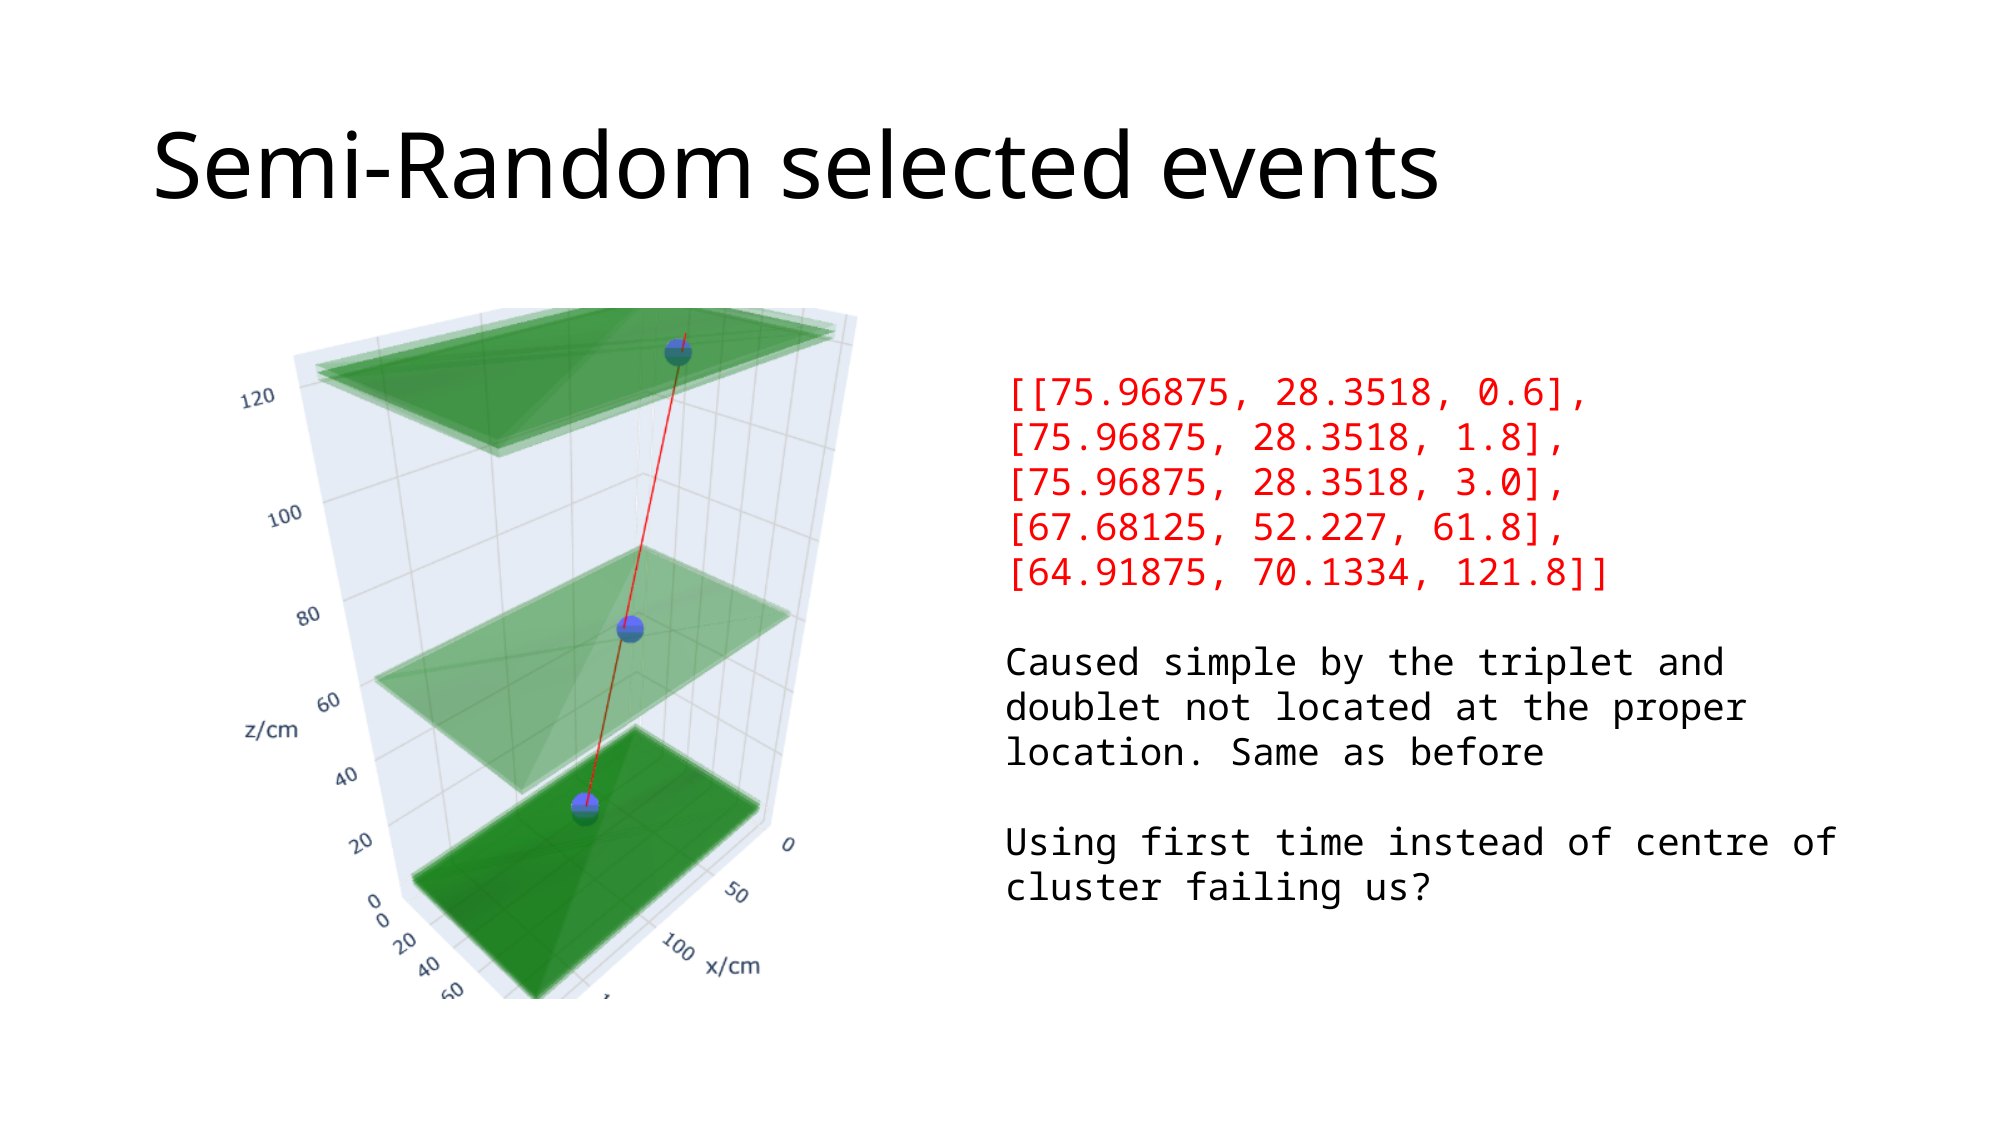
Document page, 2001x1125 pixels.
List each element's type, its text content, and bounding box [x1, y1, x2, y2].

text_box [[75.96875, 28.3518, 0.6], [75.96875, 28.3518, 1.8], [75.96875, 28.3518, 3.0], [67.68125, 52.227, 61.8], [64.91875, 70.1334, 121.8]] Caused simple by the triplet and doublet not located at the proper location. Same as before Using first time instead of centre of cluster failing us? [990, 360, 1863, 915]
title Semi-Random selected events [137, 59, 1863, 278]
picture [217, 308, 859, 1000]
